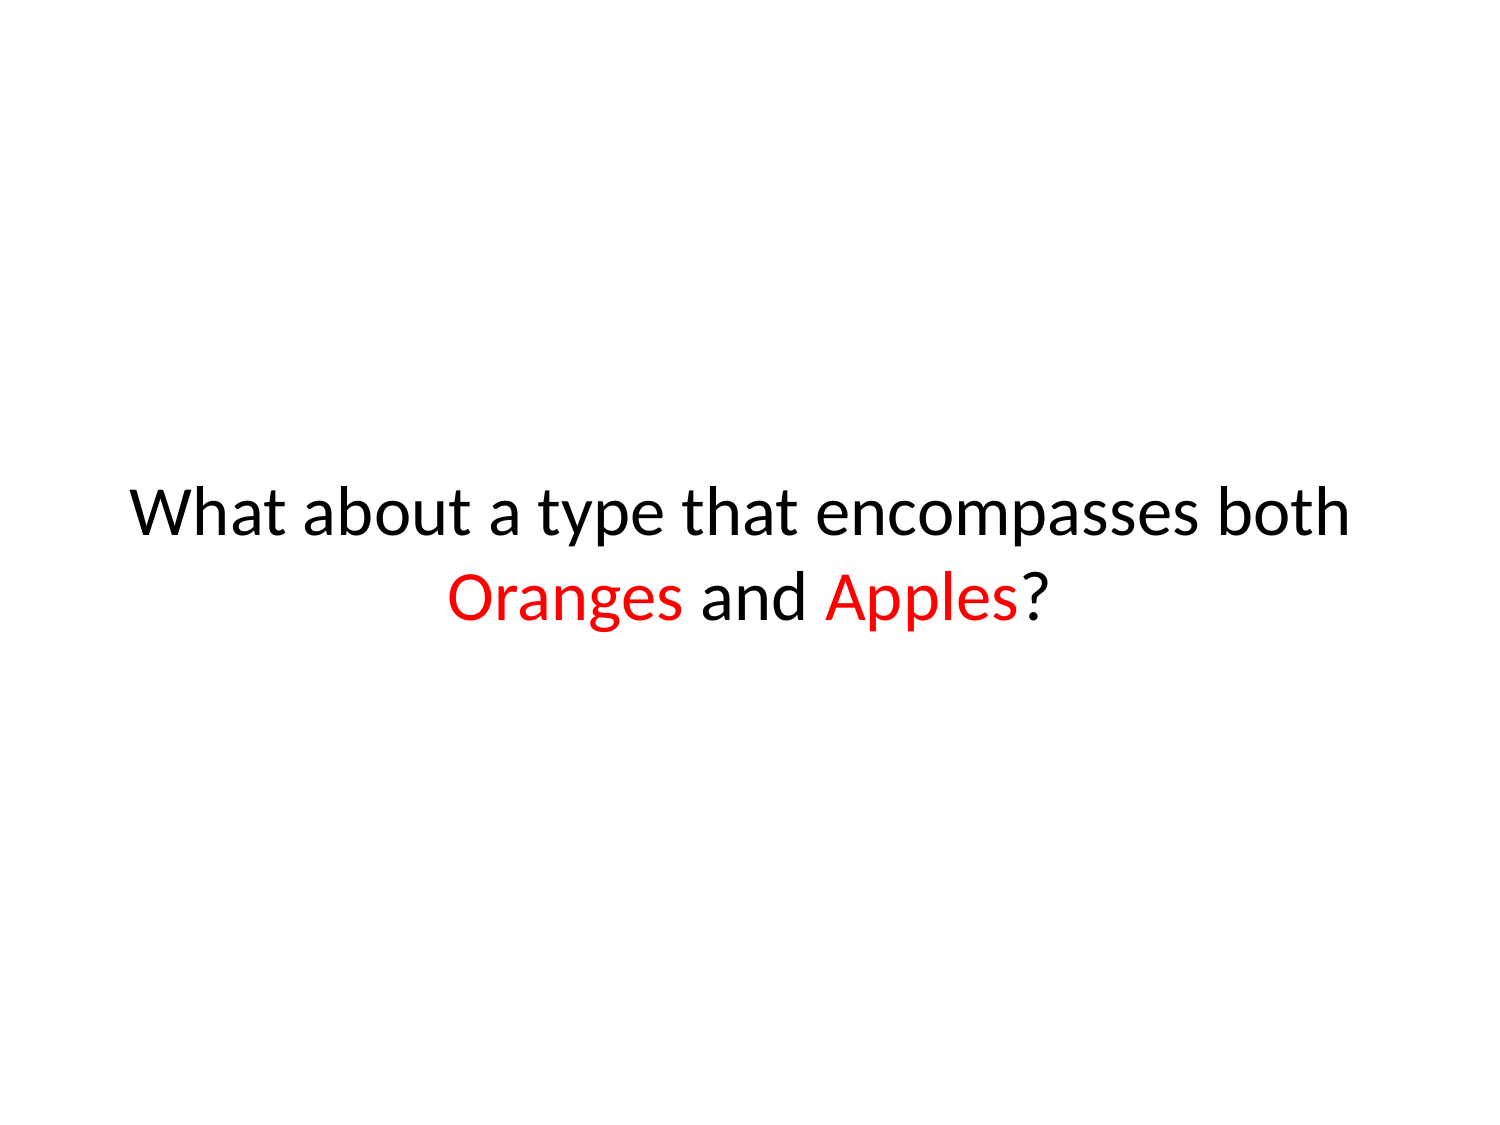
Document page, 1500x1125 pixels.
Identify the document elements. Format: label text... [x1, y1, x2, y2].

title What about a type that encompasses both Oranges and Apples? [112, 428, 1388, 671]
